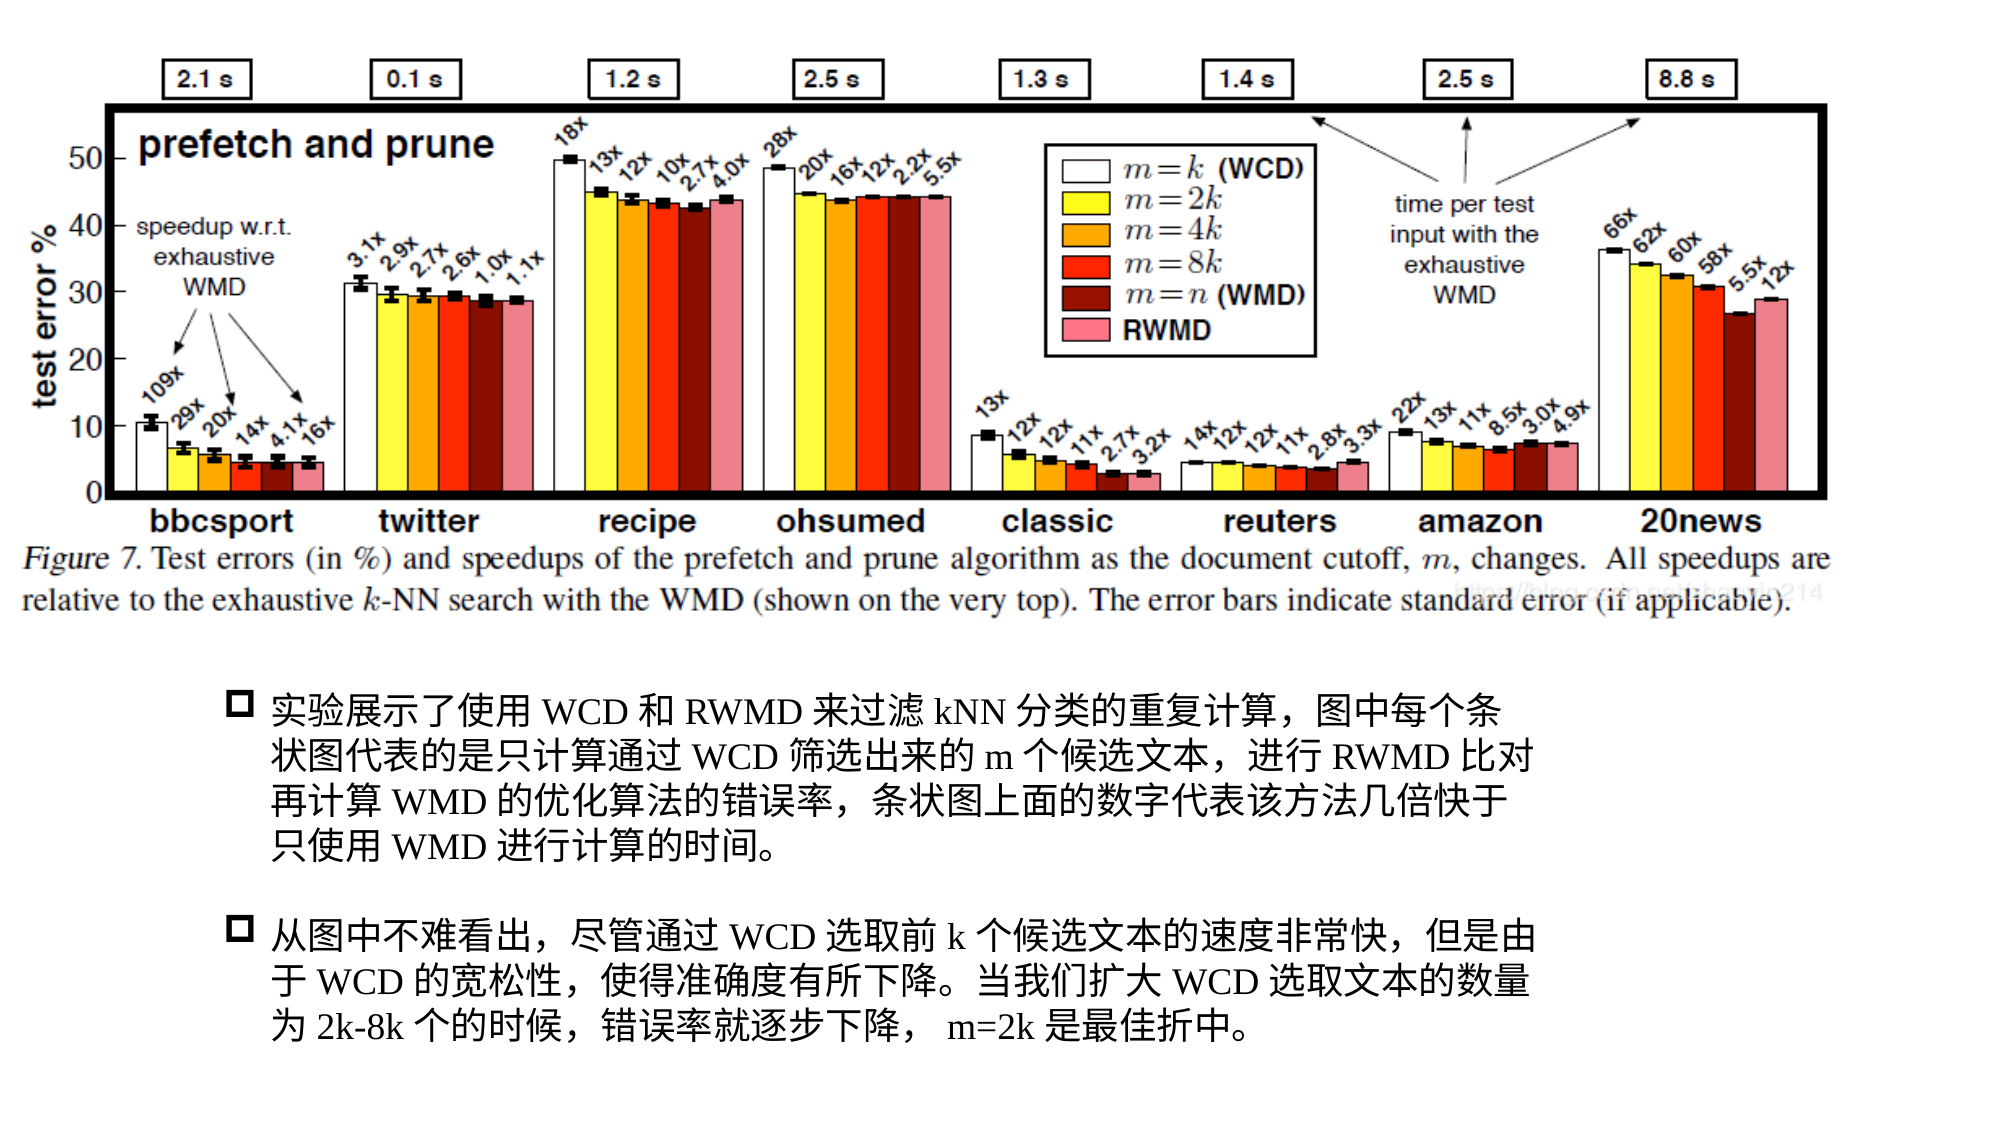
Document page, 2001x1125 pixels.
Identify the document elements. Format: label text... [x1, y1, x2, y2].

picture [19, 54, 1839, 622]
text_box 实验展示了使用WCD和RWMD来过滤kNN分类的重复计算，图中每个条状图代表的是只计算通过WCD筛选出来的m个候选文本，进行RWMD比对再计算WMD的优化算法的错误率，条状图上面的数字代表该方法几倍快于只使用WMD进行计算的时间。 从图中不难看出，尽管通过WCD选取前k个候选文本的速度非常快，但是由于WCD的宽松性，使得准确度有所下降。当我们扩大WCD选取文本的数量为2k-8k个的时候，错误率就逐步下降，m=2k是最佳折中。 [208, 679, 1556, 1054]
